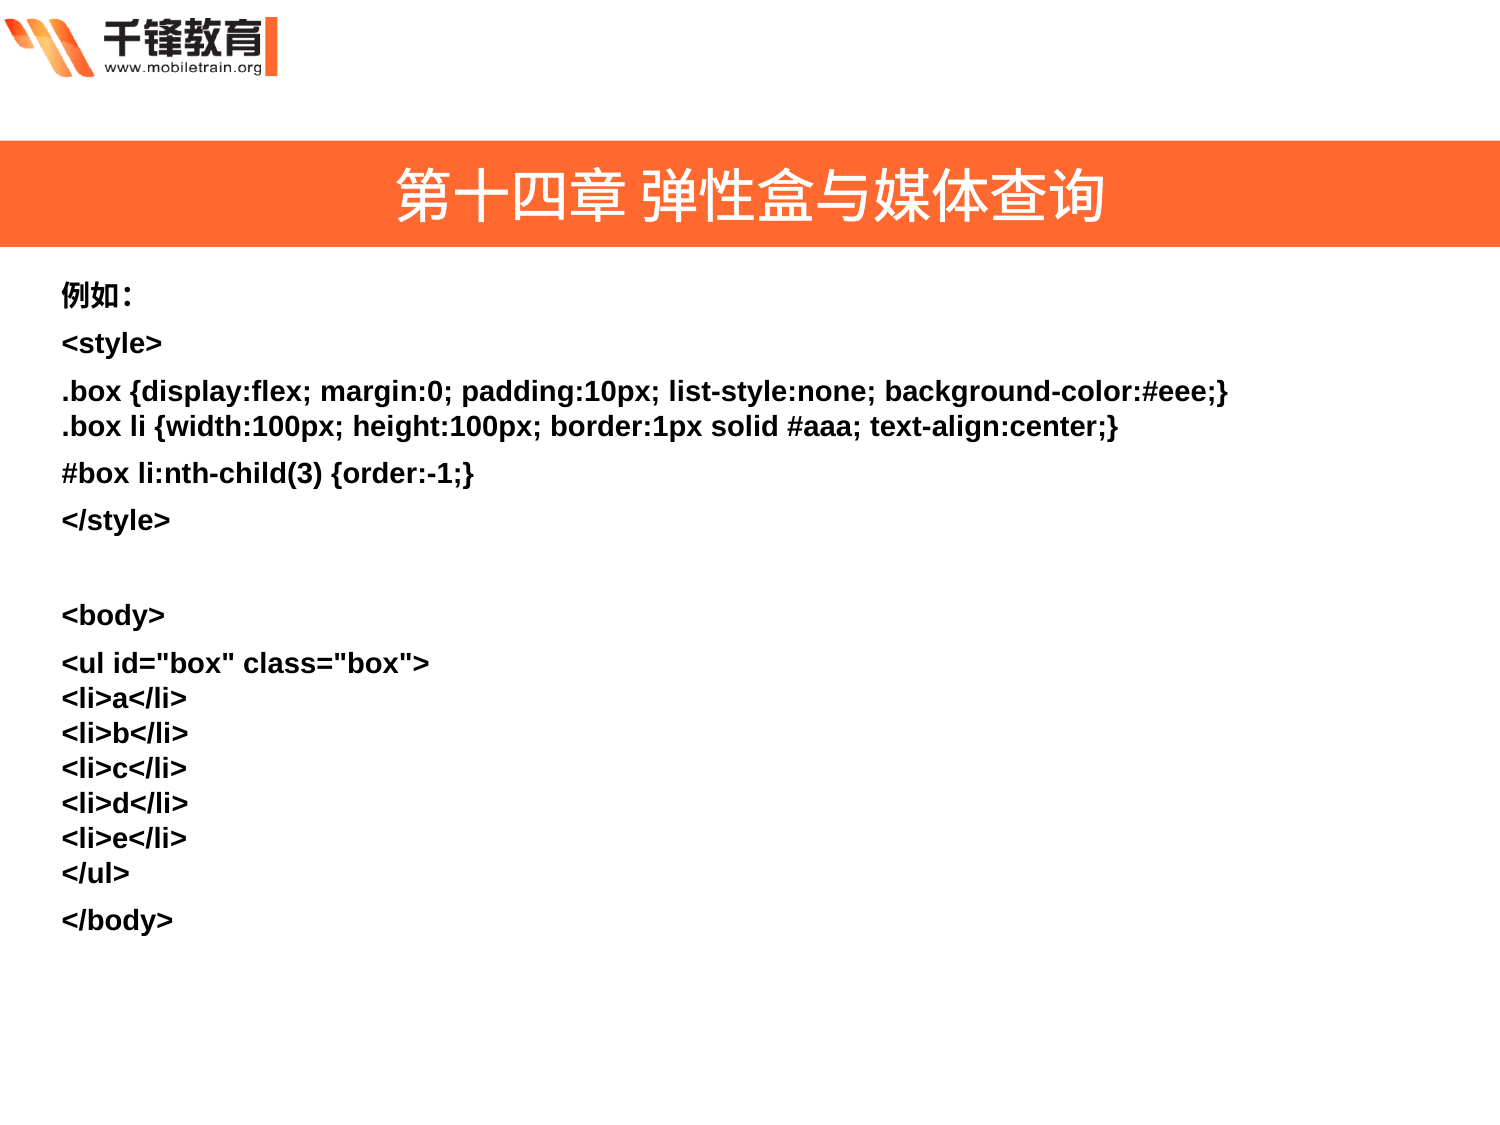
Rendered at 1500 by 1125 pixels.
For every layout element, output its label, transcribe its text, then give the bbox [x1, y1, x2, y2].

text_box 第十四章 弹性盒与媒体查询 [0, 140, 1500, 247]
picture [3, 18, 261, 79]
text_box 例如： <style> .box {display:flex; margin:0; padding:10px; list-style:none; background-color:#eee;} .box li {width:100px; height:100px; border:1px solid #aaa; text-align:center;} #box li:nth-child(3) {order:-1;} </style> <body> <ul id="box" class="box"> <li>a</li> <li>b</li> <li>c</li> <li>d</li> <li>e</li> </ul> </body> [46, 269, 1477, 1125]
